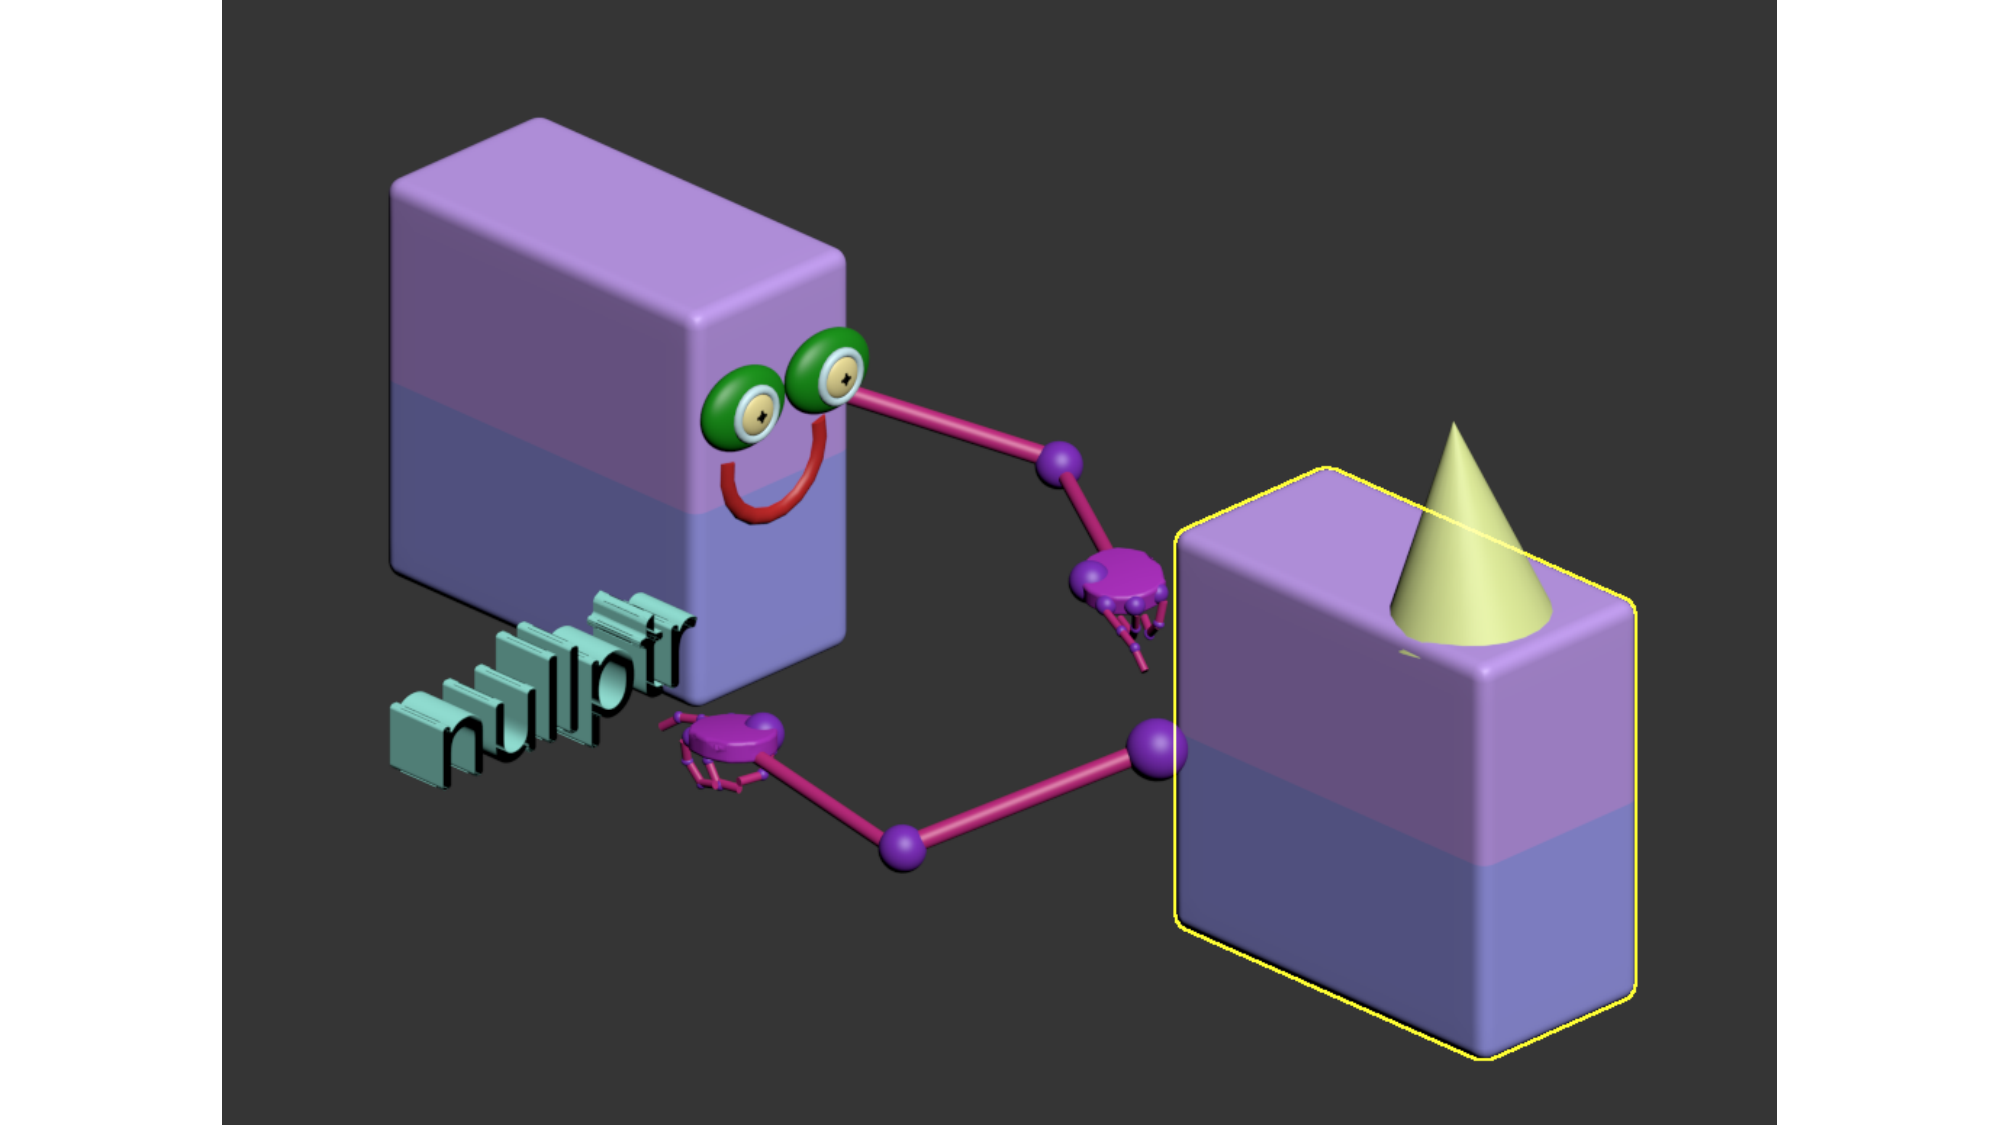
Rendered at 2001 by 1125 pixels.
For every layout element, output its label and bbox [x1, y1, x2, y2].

picture [222, 0, 1777, 1125]
